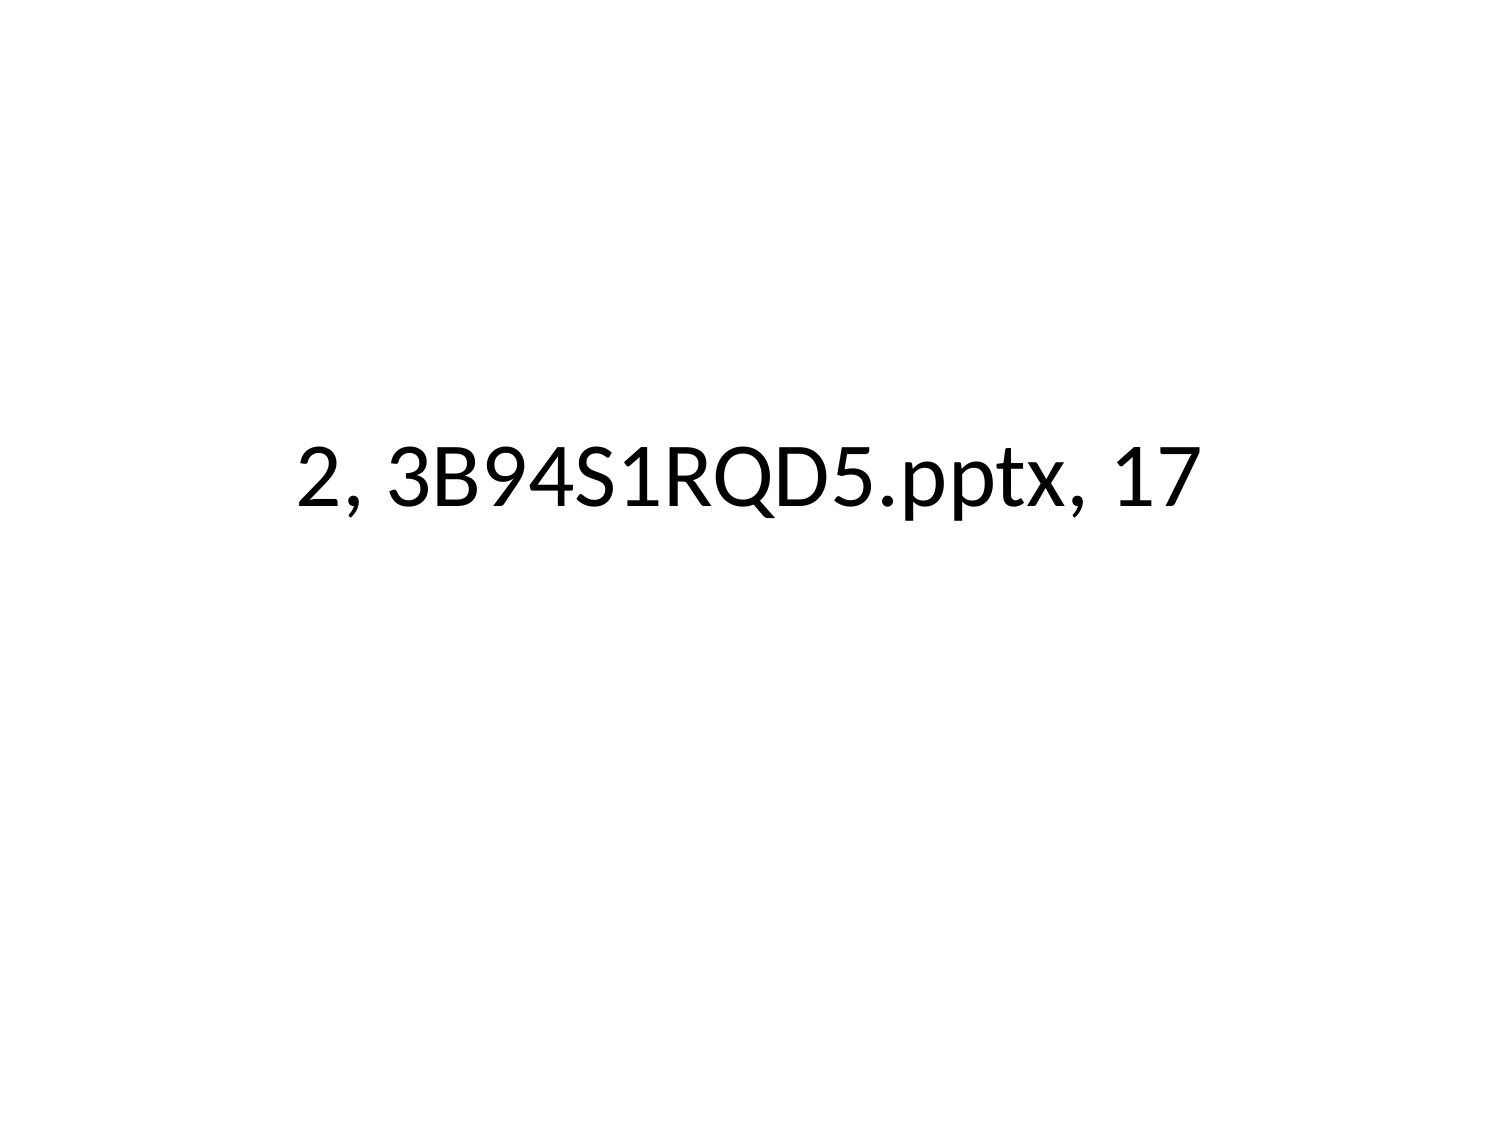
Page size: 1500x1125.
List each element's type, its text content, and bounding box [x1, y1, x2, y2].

title 2, 3B94S1RQD5.pptx, 17 [112, 349, 1388, 591]
